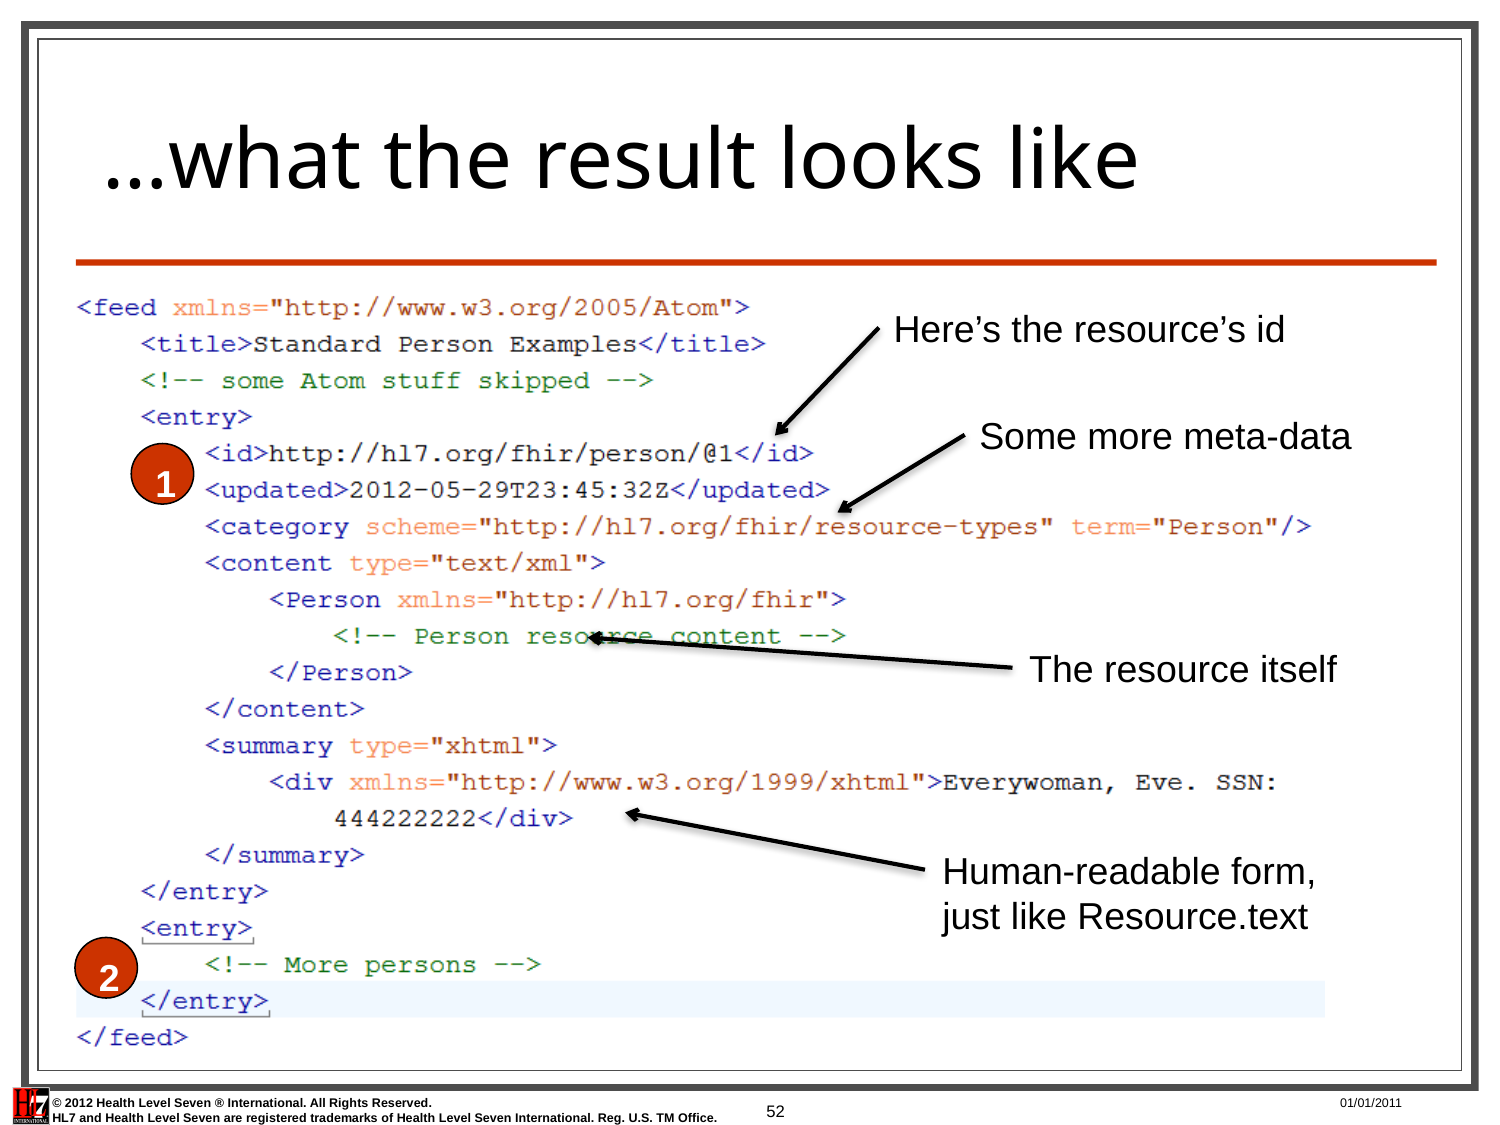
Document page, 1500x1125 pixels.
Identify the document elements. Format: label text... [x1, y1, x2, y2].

picture [12, 1087, 50, 1125]
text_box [774, 327, 877, 436]
text_box The resource itself [1329, 637, 1353, 698]
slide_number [1324, 1087, 1463, 1113]
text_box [587, 637, 1013, 669]
text_box Some more meta-data [1329, 404, 1367, 465]
title …what the result looks like [87, 77, 1426, 213]
slide_number 52 [712, 1071, 801, 1125]
picture [74, 292, 1326, 1060]
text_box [837, 434, 963, 513]
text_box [624, 812, 926, 870]
